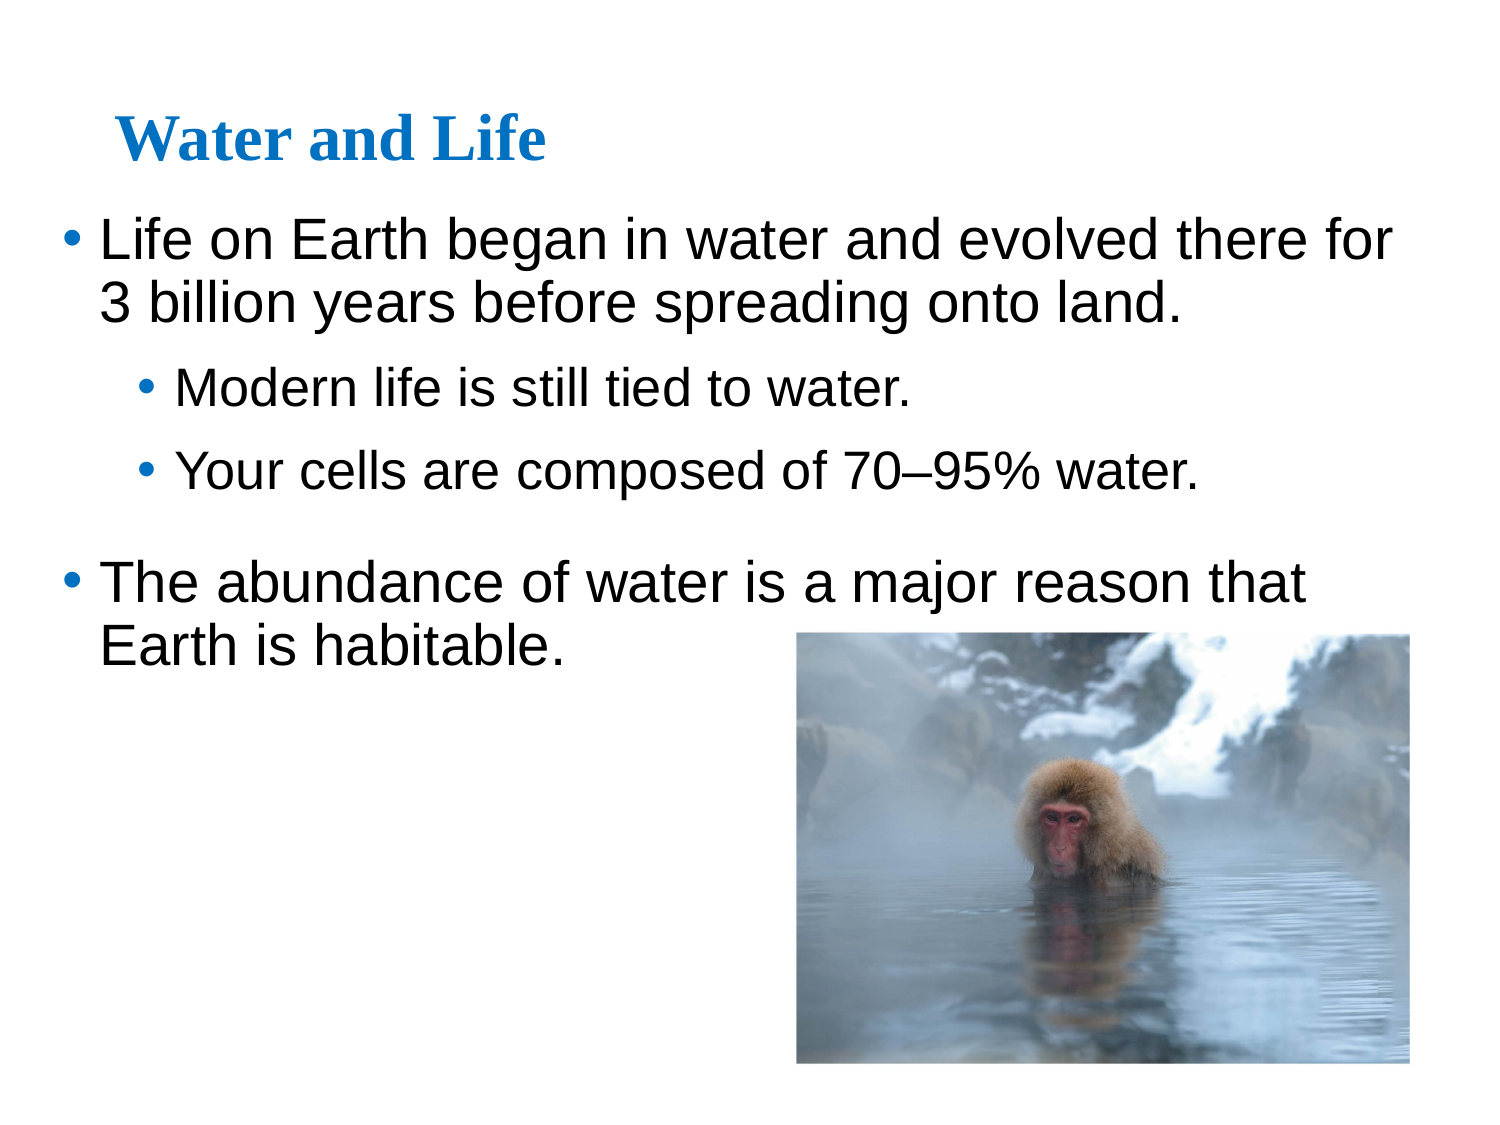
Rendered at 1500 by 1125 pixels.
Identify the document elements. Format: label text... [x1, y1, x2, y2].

title Water and Life [99, 95, 680, 179]
list Life on Earth began in water and evolved there for 3 billion years before spreading onto land. Modern life is still tied to water. Your cells are composed of 70–95% water. The abundance of water is a major reason that Earth is habitable. [47, 201, 1449, 1014]
picture [793, 629, 1413, 1067]
